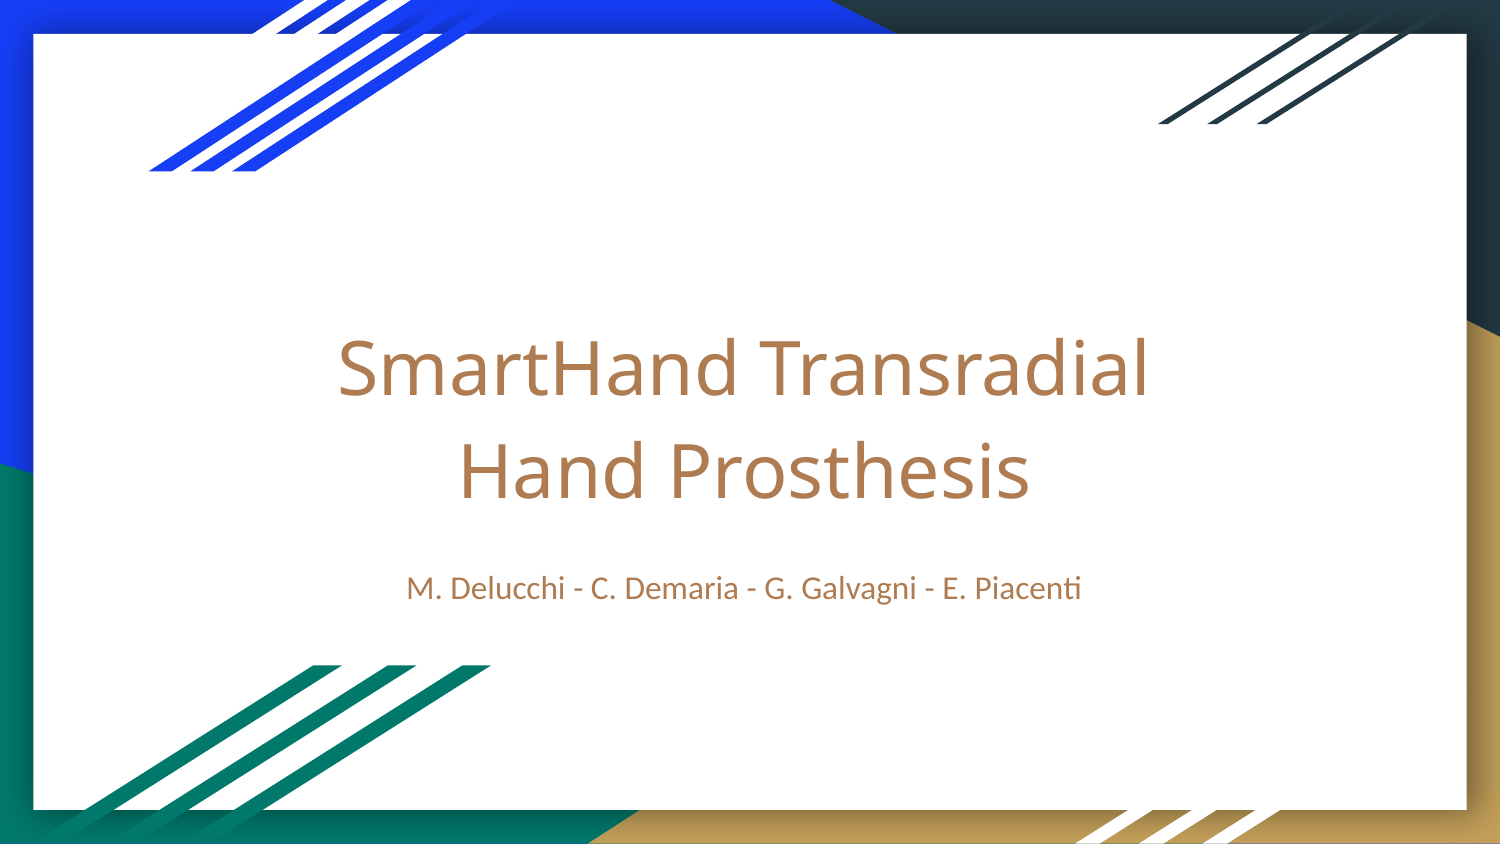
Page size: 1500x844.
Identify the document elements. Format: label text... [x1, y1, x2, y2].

subtitle M. Delucchi - C. Demaria - G. Galvagni - E. Piacenti [304, 559, 1185, 646]
title SmartHand Transradial Hand Prosthesis [304, 298, 1185, 537]
